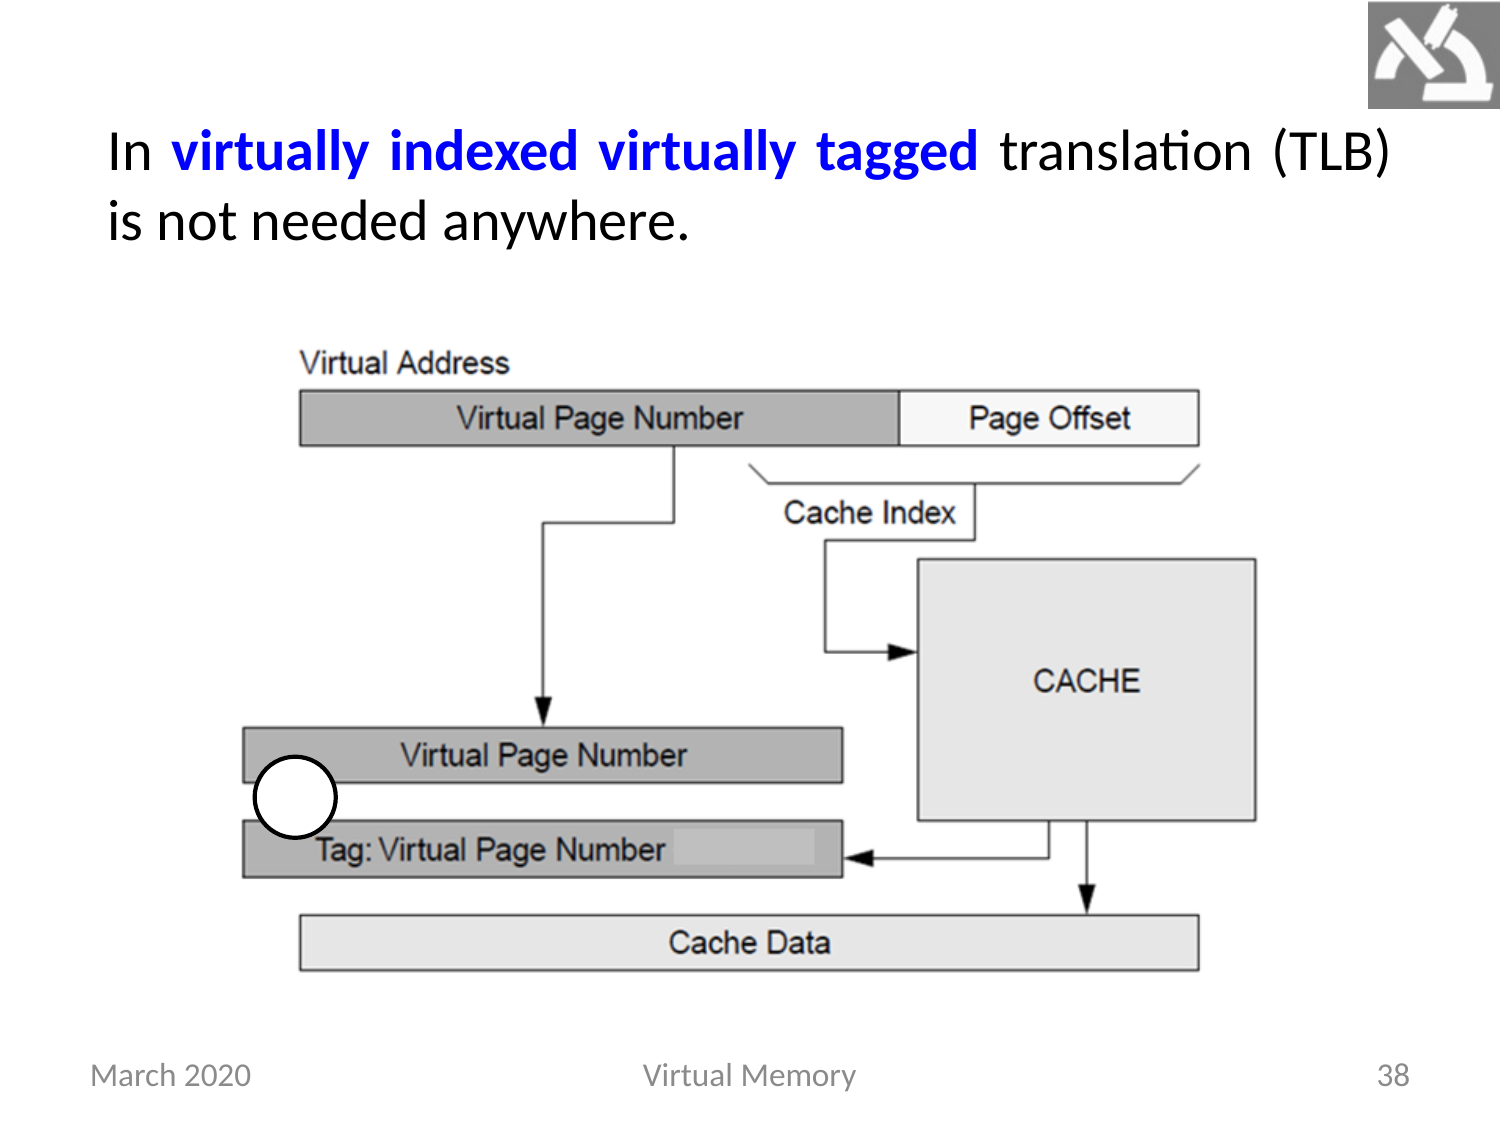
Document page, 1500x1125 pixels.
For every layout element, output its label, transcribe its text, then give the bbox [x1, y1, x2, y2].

text_box In virtually indexed virtually tagged translation (TLB) is not needed anywhere. [92, 104, 1407, 260]
text_box Virtual Memory [512, 1042, 988, 1103]
picture [1368, 1, 1500, 109]
text_box March 2020 [74, 1042, 425, 1103]
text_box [232, 754, 359, 841]
text_box <number> [1074, 1042, 1425, 1103]
picture [239, 345, 1261, 977]
